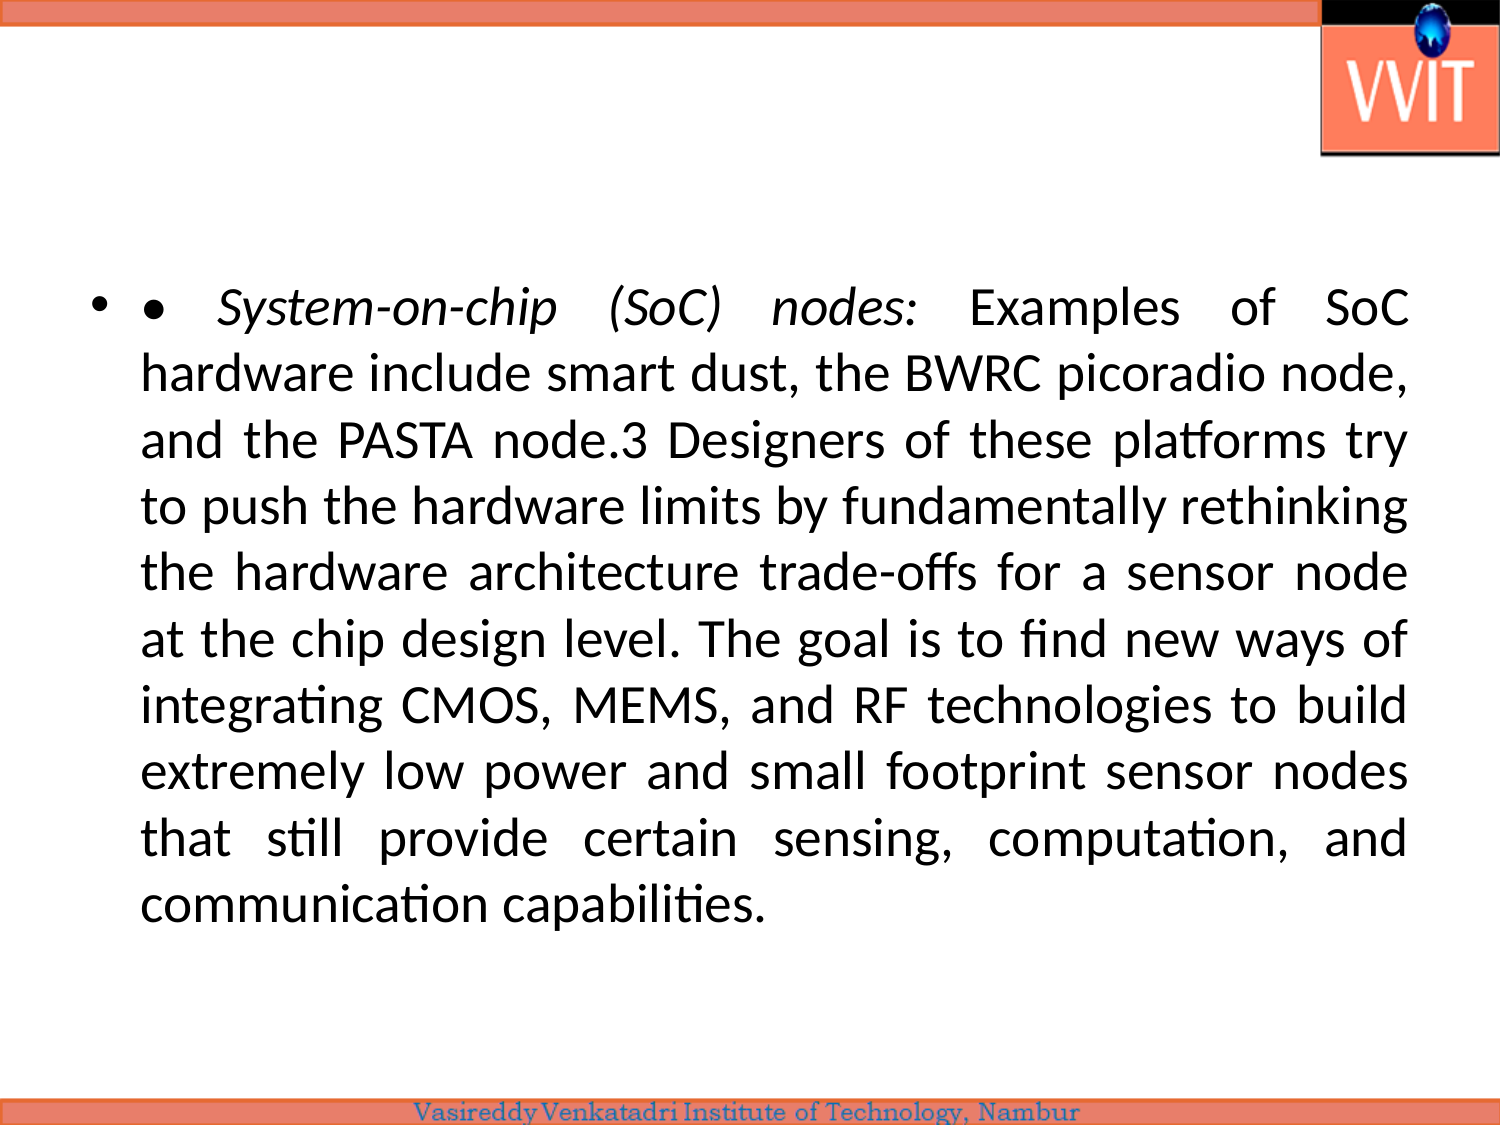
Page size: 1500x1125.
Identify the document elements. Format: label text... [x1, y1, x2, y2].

picture [0, 0, 1500, 1125]
list • System-on-chip (SoC) nodes: Examples of SoC hardware include smart dust, the BWRC picoradio node, and the PASTA node.3 Designers of these platforms try to push the hardware limits by fundamentally rethinking the hardware architecture trade-offs for a sensor node at the chip design level. The goal is to find new ways of integrating CMOS, MEMS, and RF technologies to build extremely low power and small footprint sensor nodes that still provide certain sensing, computation, and communication capabilities. [75, 262, 1425, 1005]
